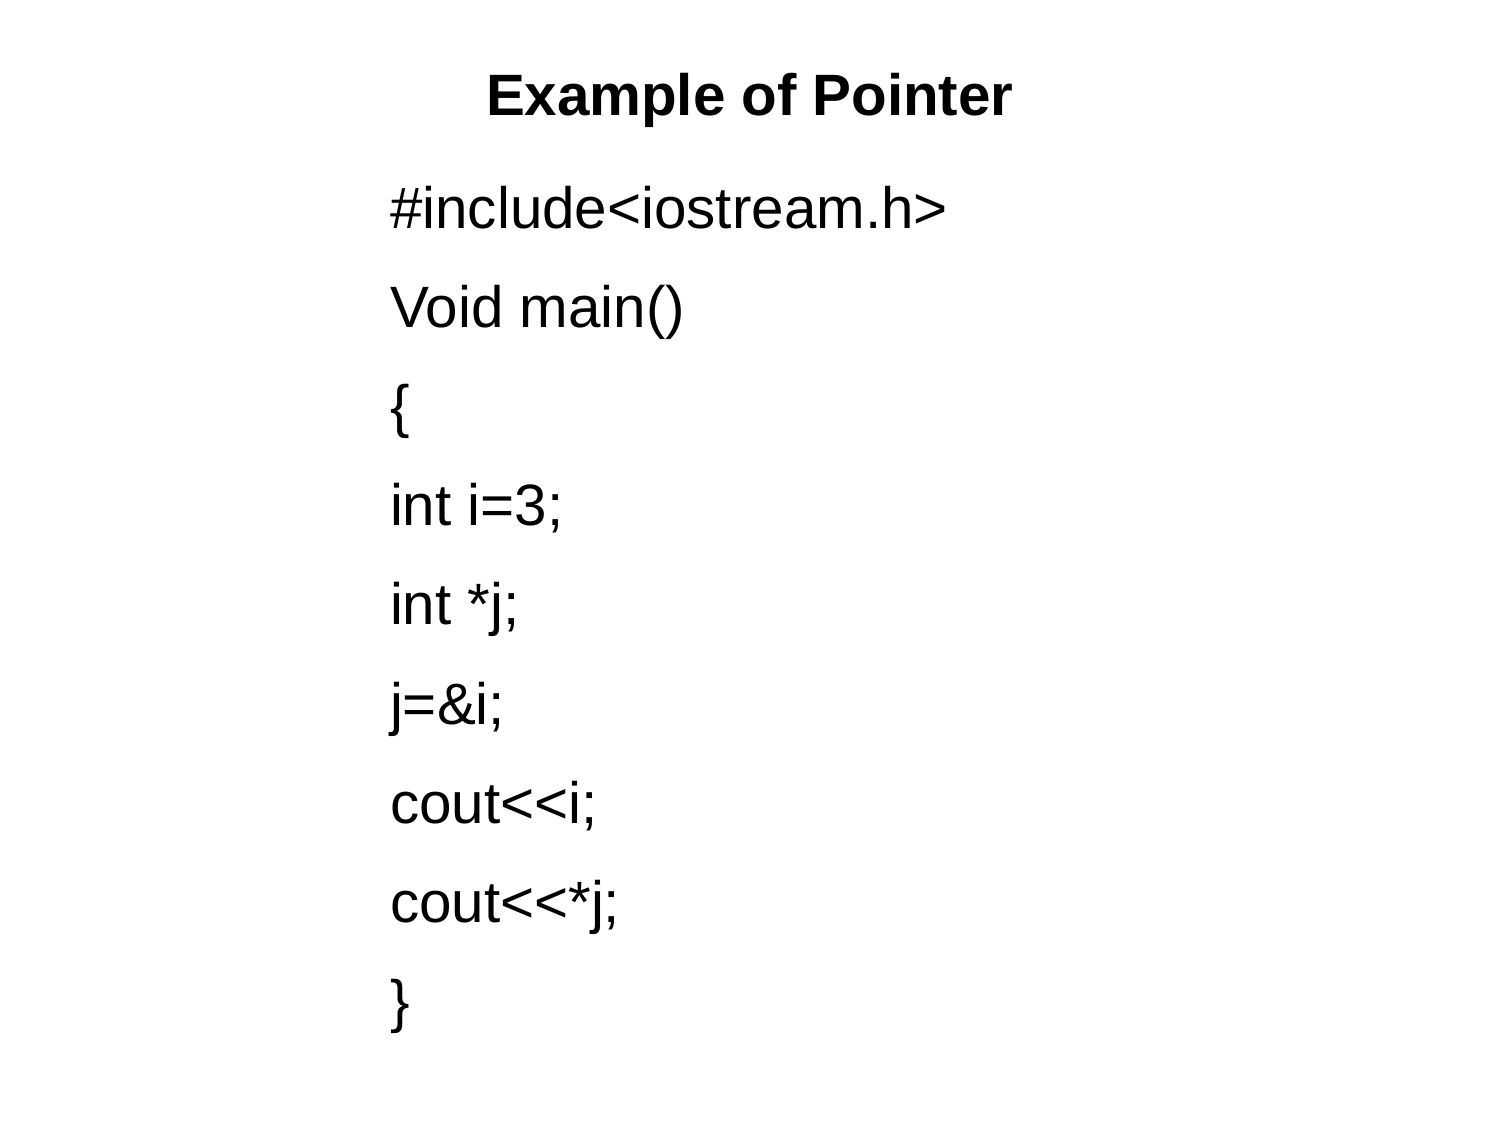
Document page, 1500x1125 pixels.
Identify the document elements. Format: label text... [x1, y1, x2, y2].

text_box Example of Pointer [0, 50, 1500, 135]
text_box #include<iostream.h> Void main() { int i=3; int *j; j=&i; cout<<i; cout<<*j; } [374, 162, 1061, 1041]
